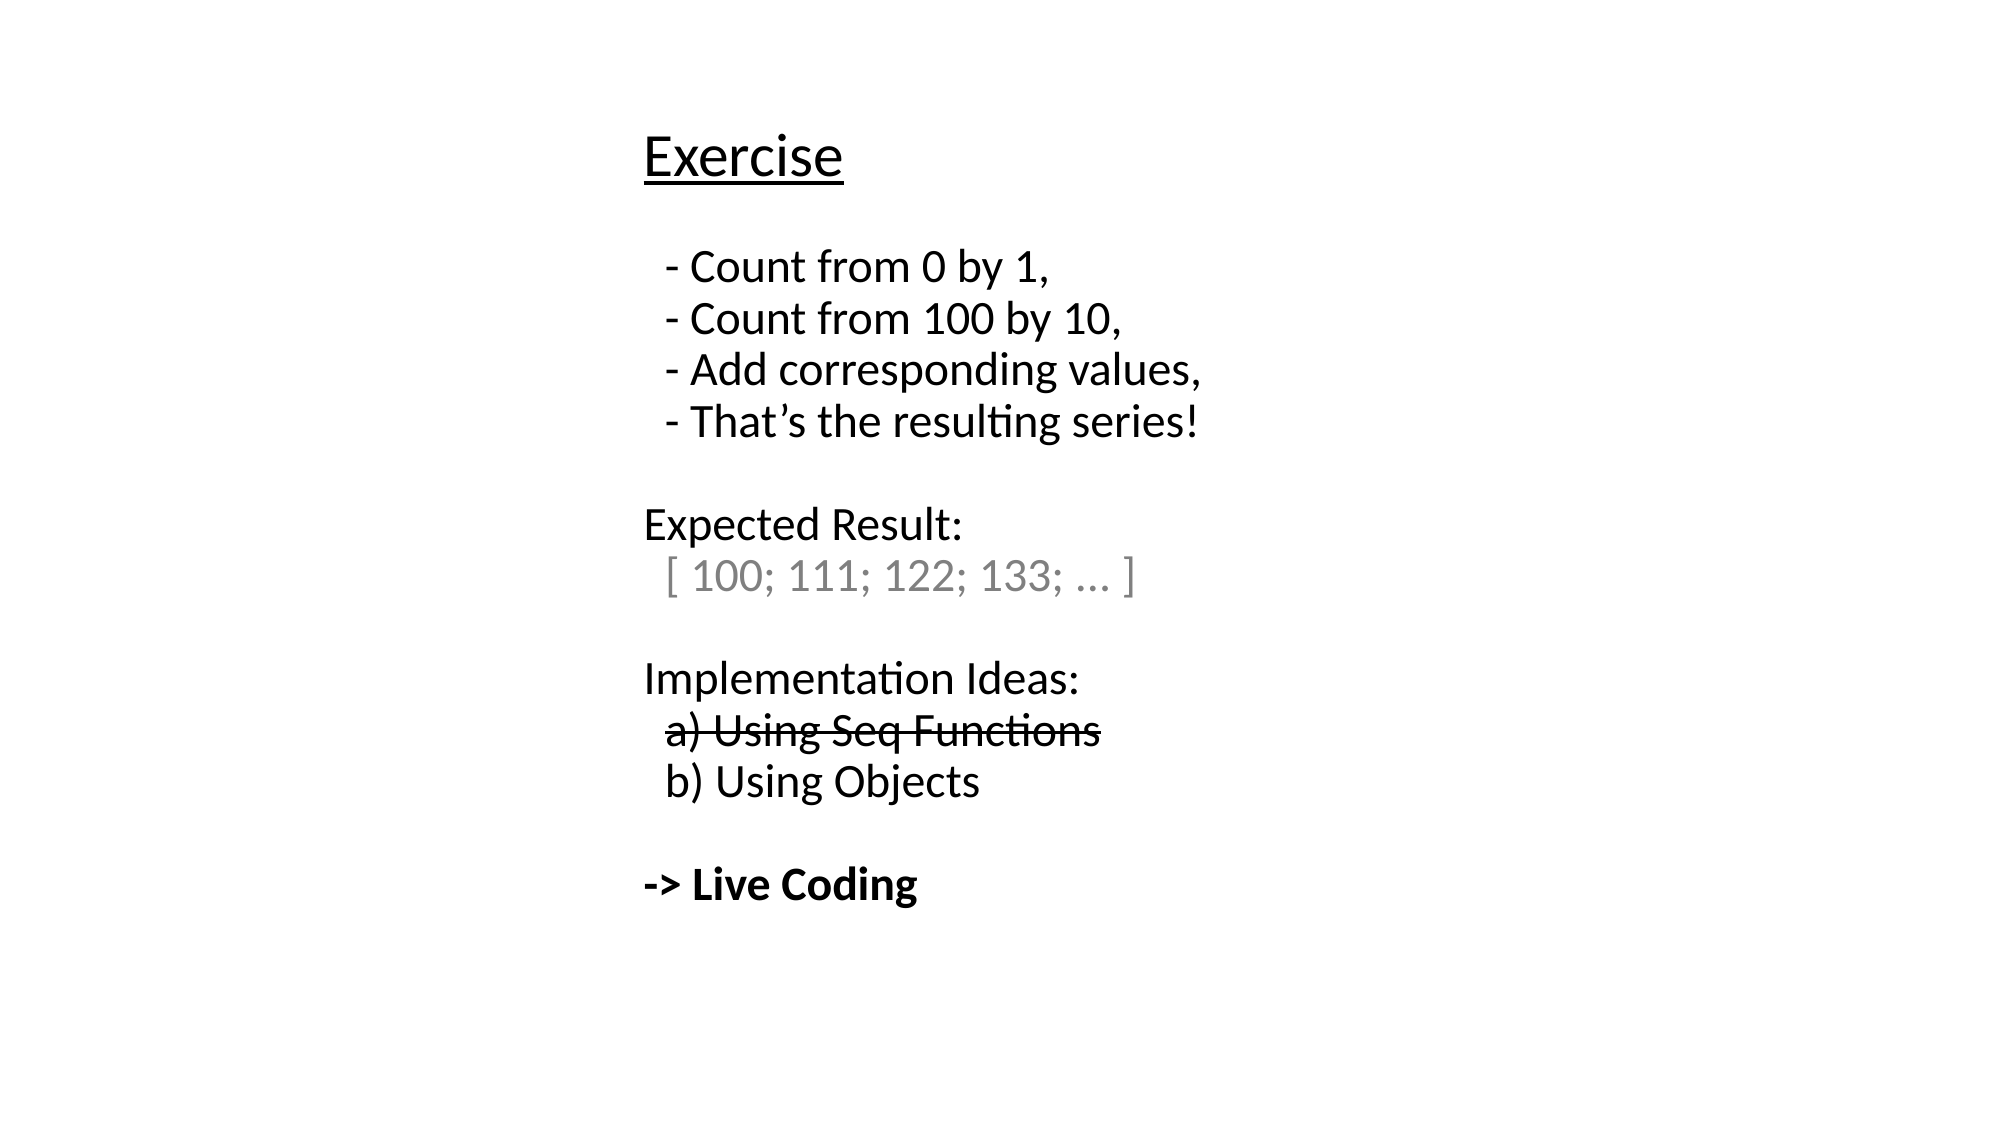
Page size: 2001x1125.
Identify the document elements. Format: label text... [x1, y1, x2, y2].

title Exercise - Count from 0 by 1, - Count from 100 by 10, - Add corresponding values, - That’s the resulting series! Expected Result: [ 100; 111; 122; 133; ... ] Implementation Ideas: a) Using Seq Functions b) Using Objects -> Live Coding [628, 113, 1531, 1030]
